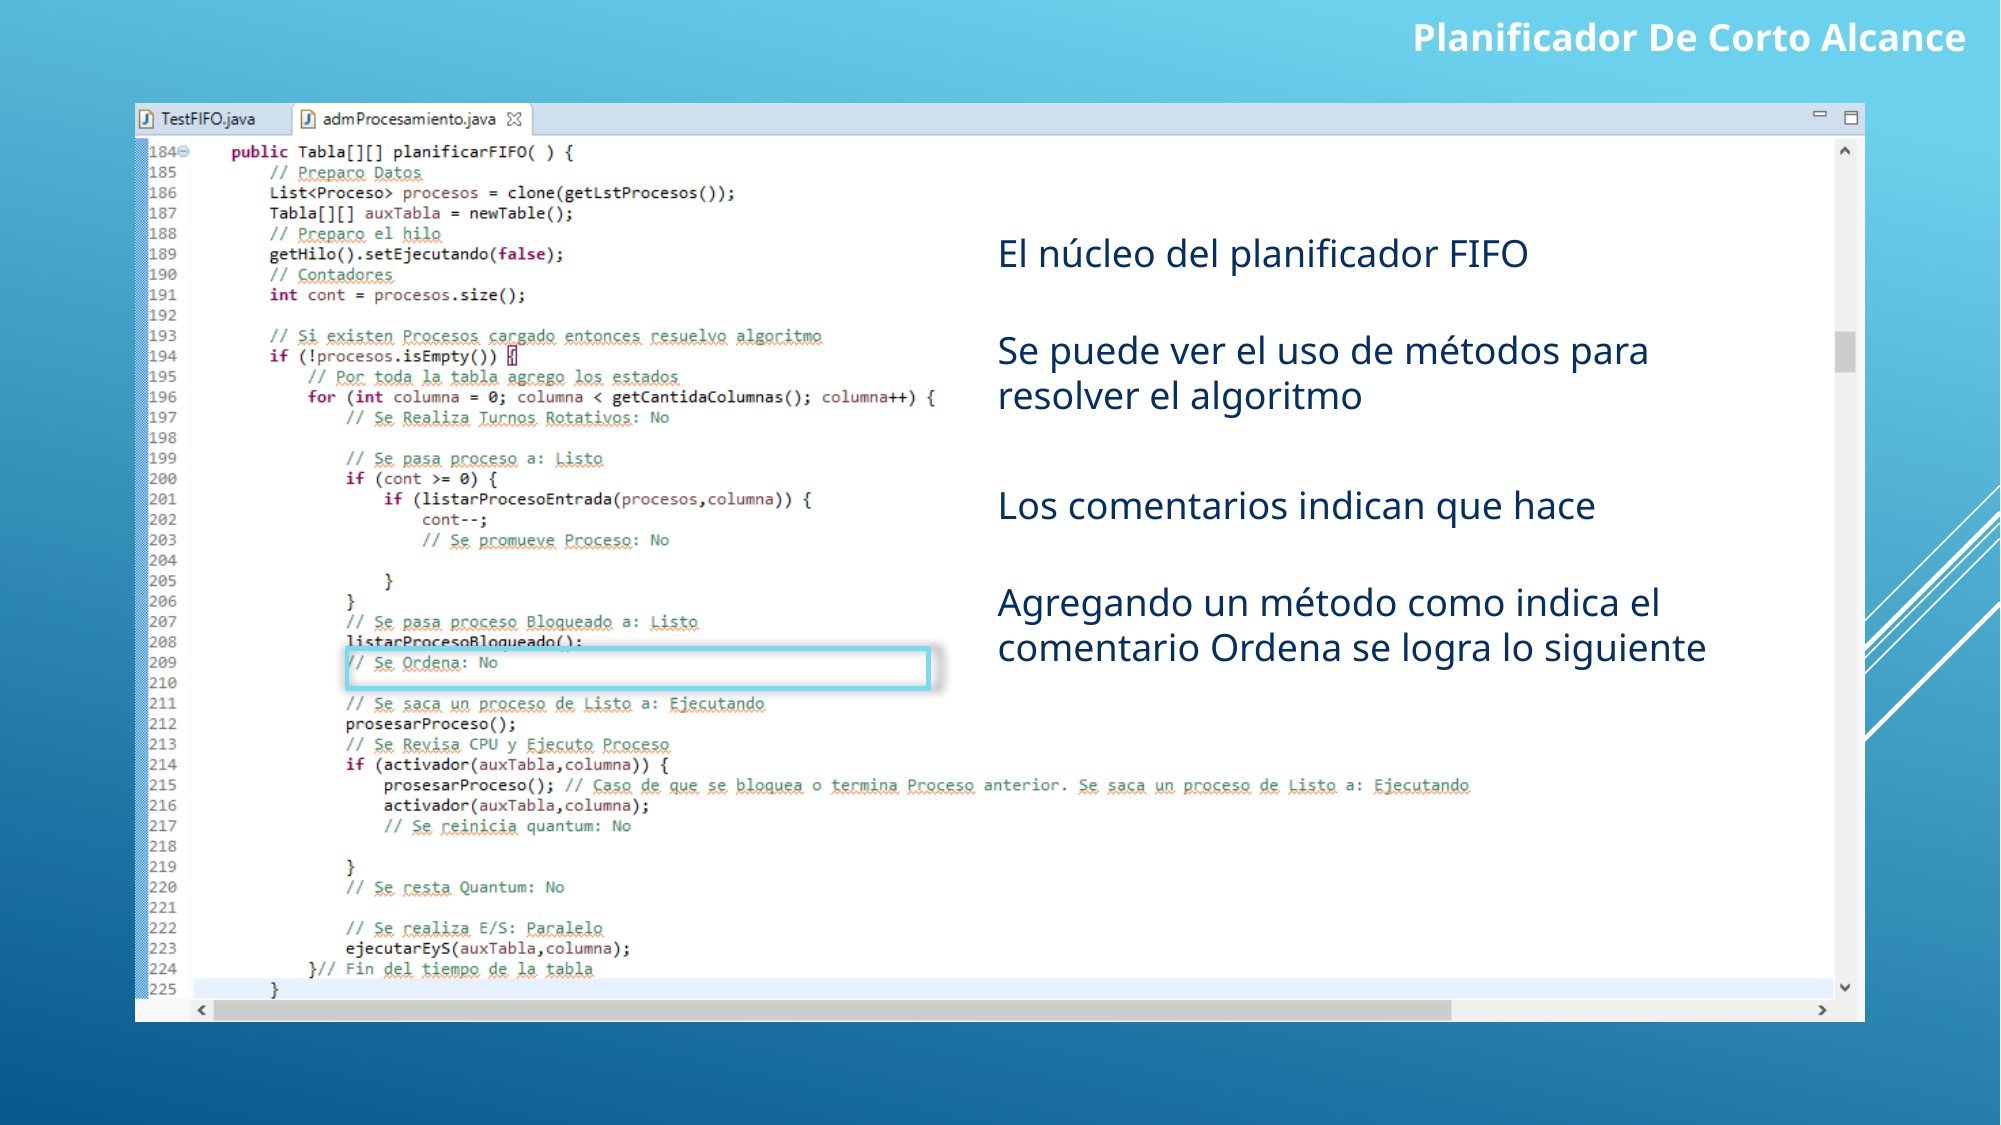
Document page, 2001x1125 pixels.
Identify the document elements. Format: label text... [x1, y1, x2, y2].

picture [135, 103, 1865, 1022]
text_box Planificador De Corto Alcance [1397, 7, 1983, 67]
